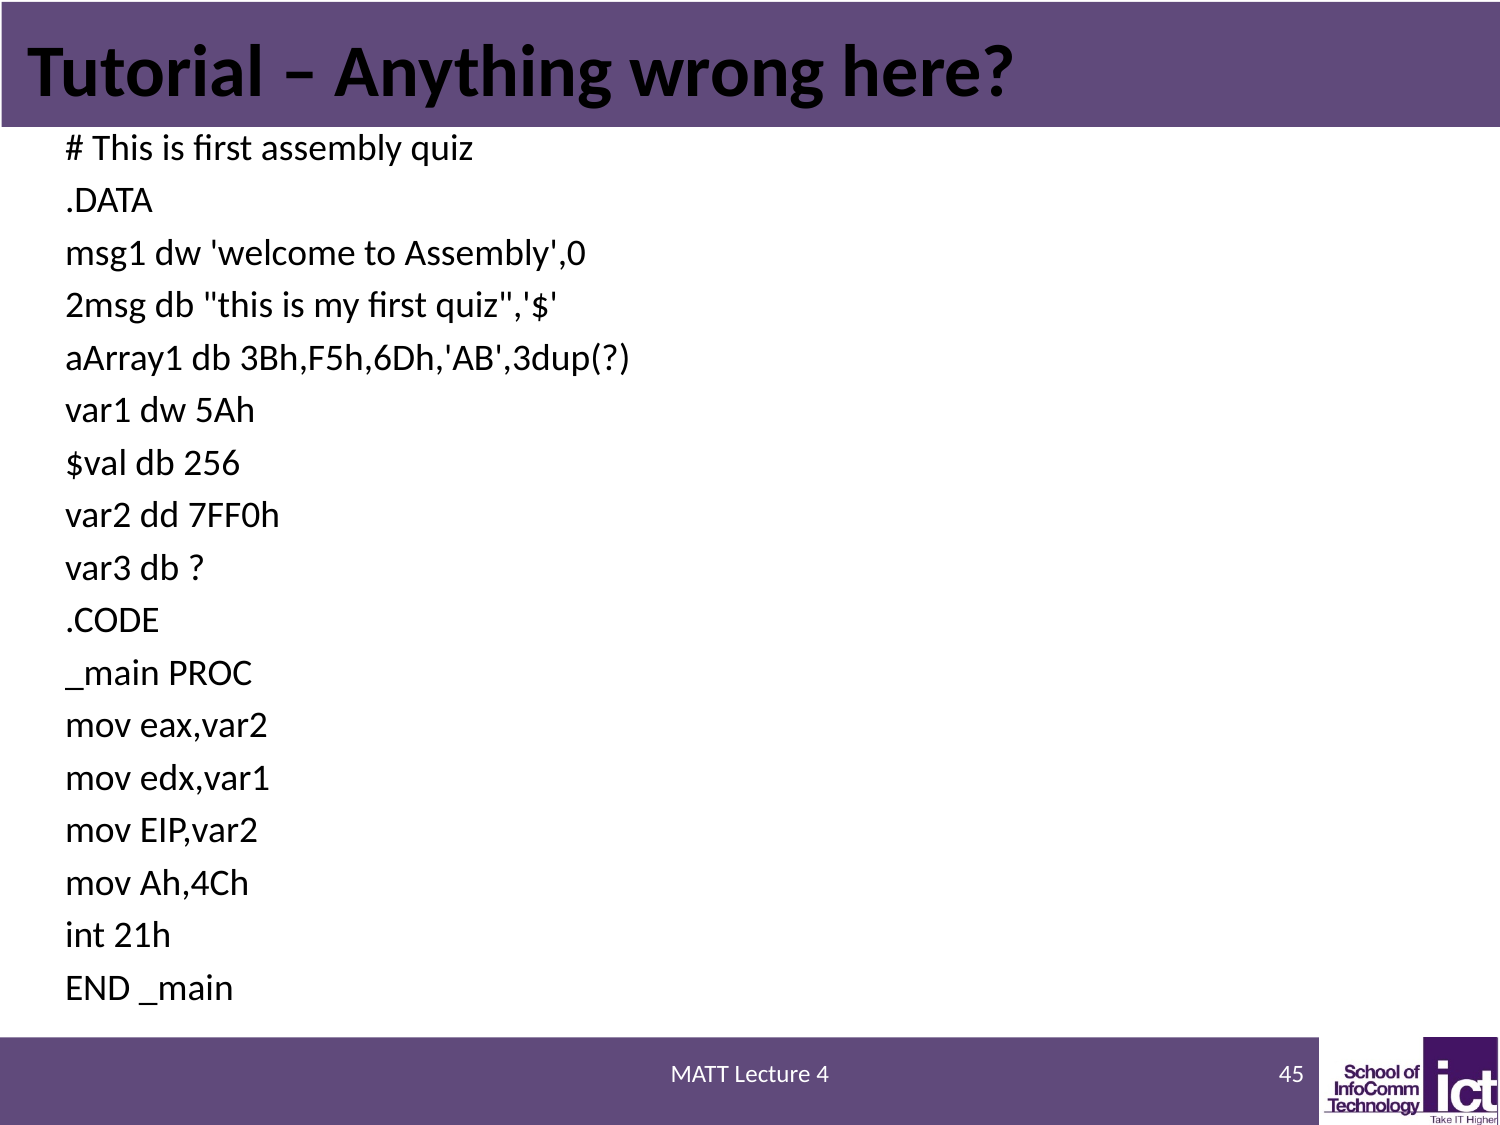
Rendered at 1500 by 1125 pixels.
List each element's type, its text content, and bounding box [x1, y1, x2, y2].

footer MATT Lecture 4 [512, 1053, 988, 1103]
list # This is first assembly quiz .DATA msg1 dw 'welcome to Assembly',0 2msg db "this is my first quiz",'$' aArray1 db 3Bh,F5h,6Dh,'AB',3dup(?) var1 dw 5Ah $val db 256 var2 dd 7FF0h var3 db ? .CODE _main PROC mov eax,var2 mov edx,var1 mov EIP,var2 mov Ah,4Ch int 21h END _main [50, 115, 1488, 1053]
title Tutorial – Anything wrong here? [12, 13, 1363, 119]
picture [1319, 1037, 1497, 1125]
slide_number 45 [1037, 1053, 1320, 1103]
